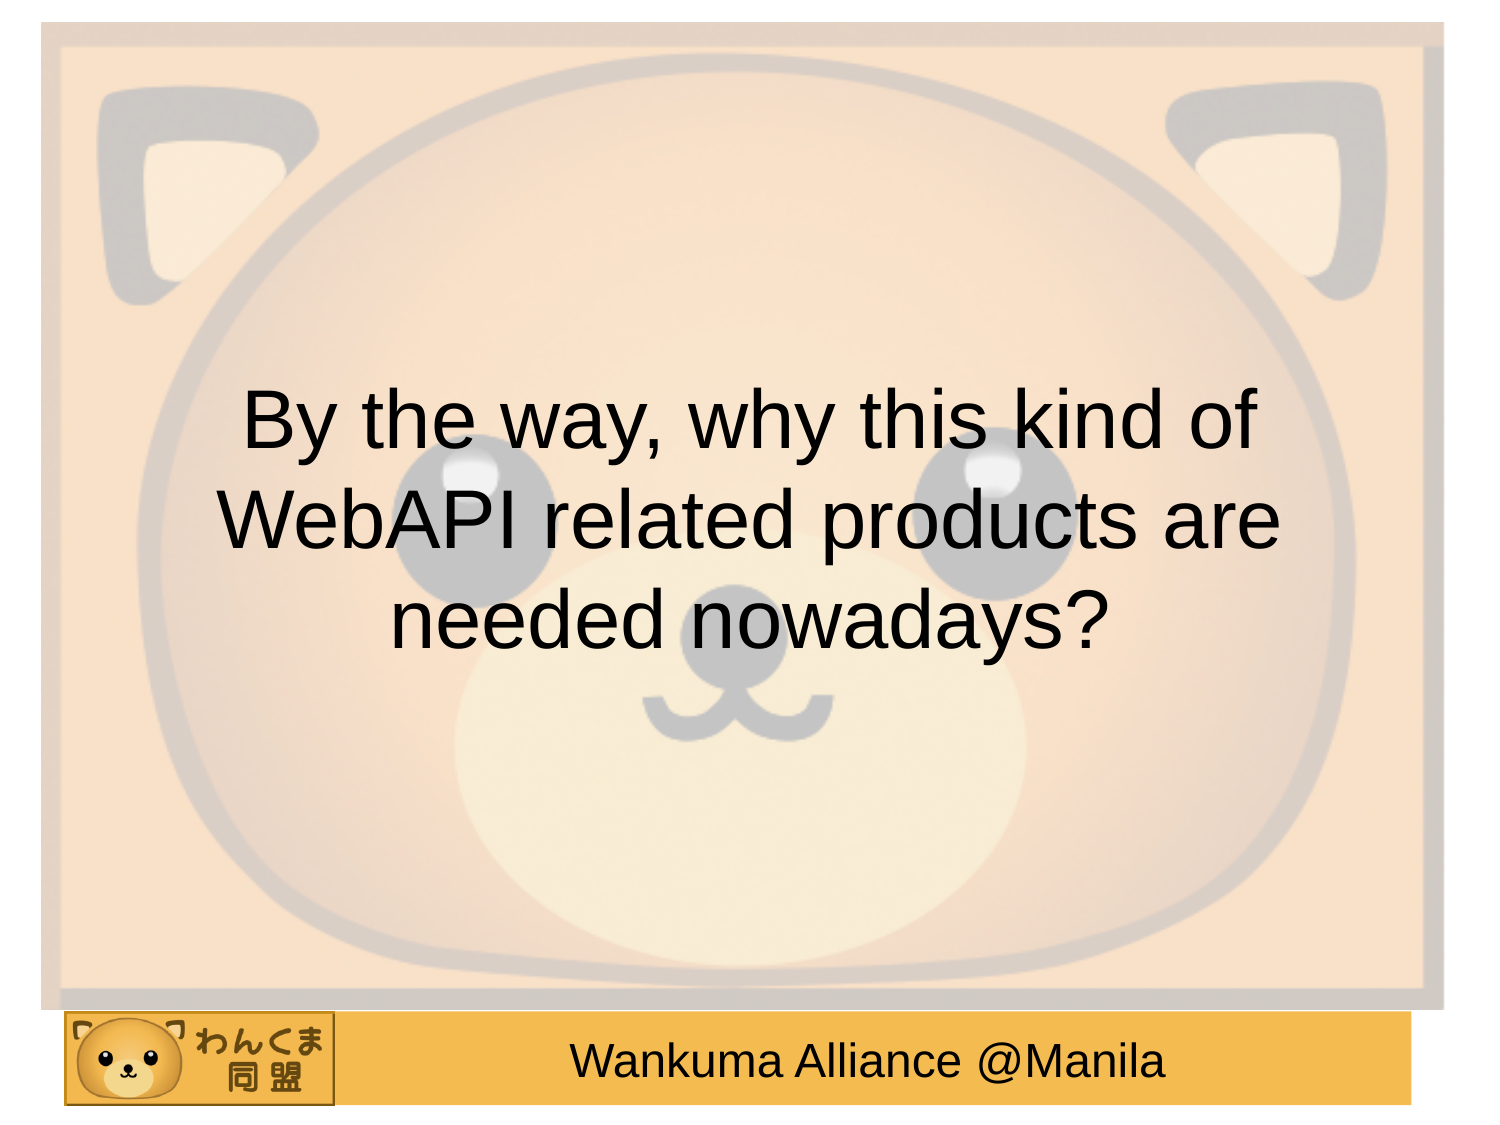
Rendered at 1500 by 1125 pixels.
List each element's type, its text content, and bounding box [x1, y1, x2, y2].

picture [41, 22, 1447, 1010]
title By the way, why this kind of WebAPI related products are needed nowadays? [112, 278, 1388, 753]
picture [64, 1011, 335, 1106]
